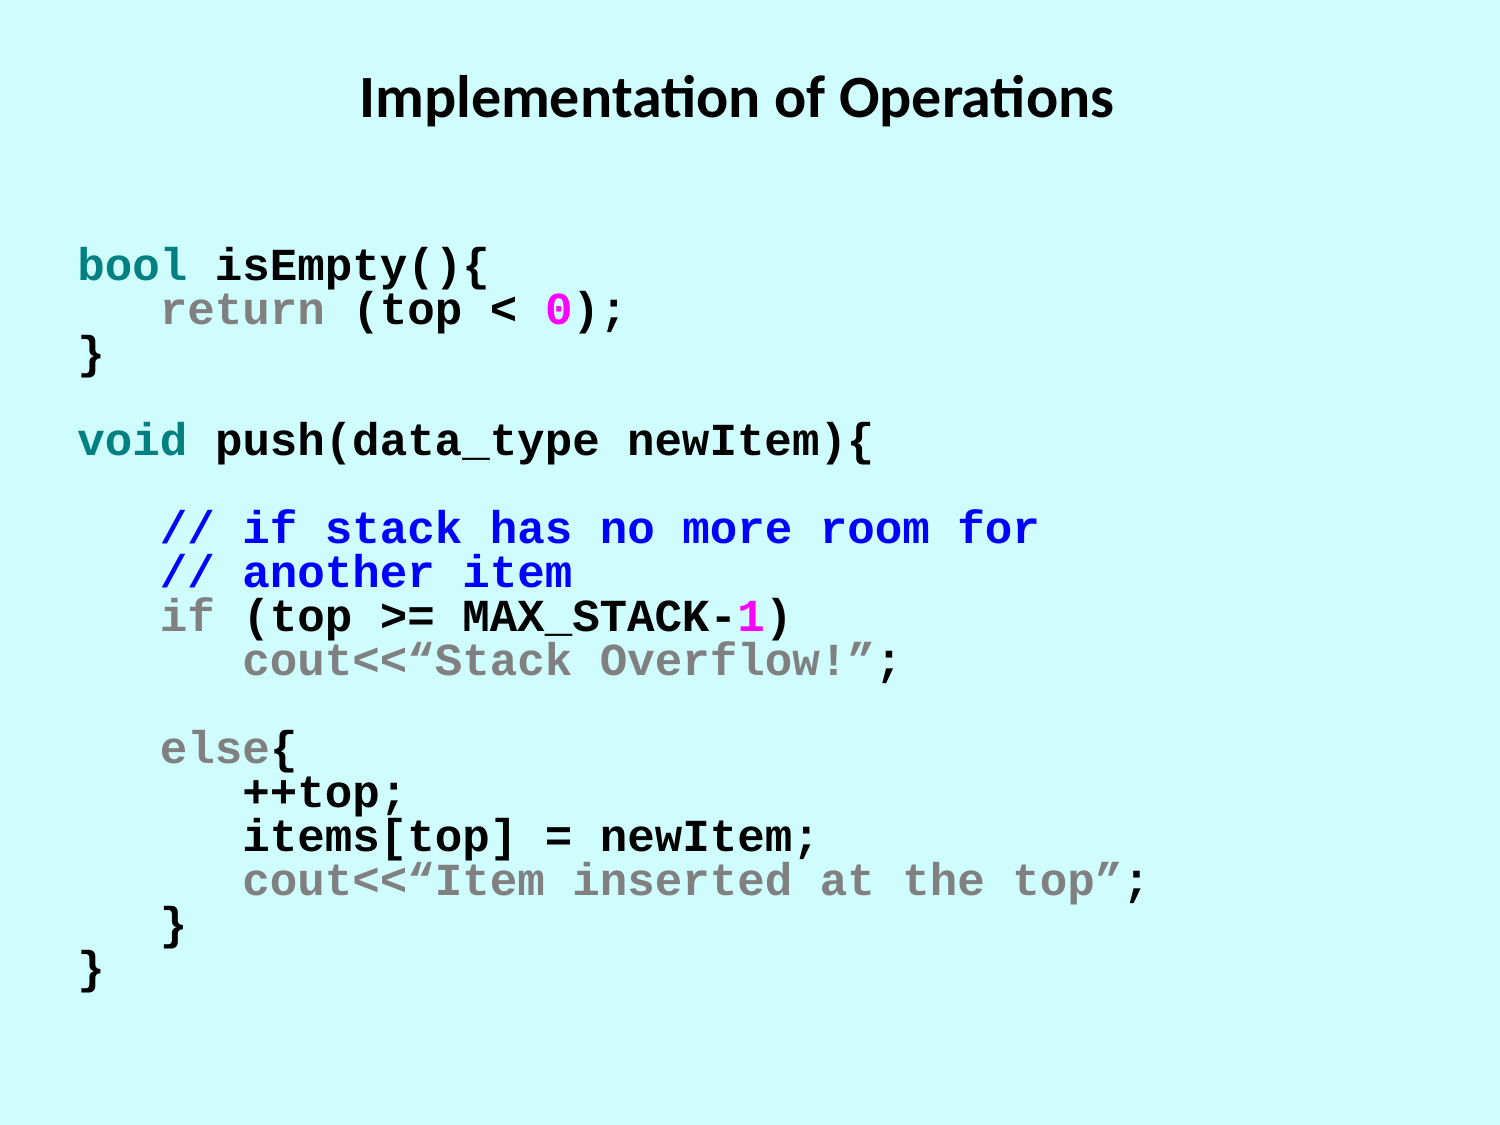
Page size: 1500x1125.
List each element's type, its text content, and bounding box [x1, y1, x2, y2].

title Implementation of Operations [99, 50, 1375, 138]
list bool isEmpty(){ return (top < 0); } void push(data_type newItem){ // if stack has no more room for // another item if (top >= MAX_STACK-1) cout<<“Stack Overflow!”; else{ ++top; items[top] = newItem; cout<<“Item inserted at the top”; } } [62, 237, 1438, 1025]
